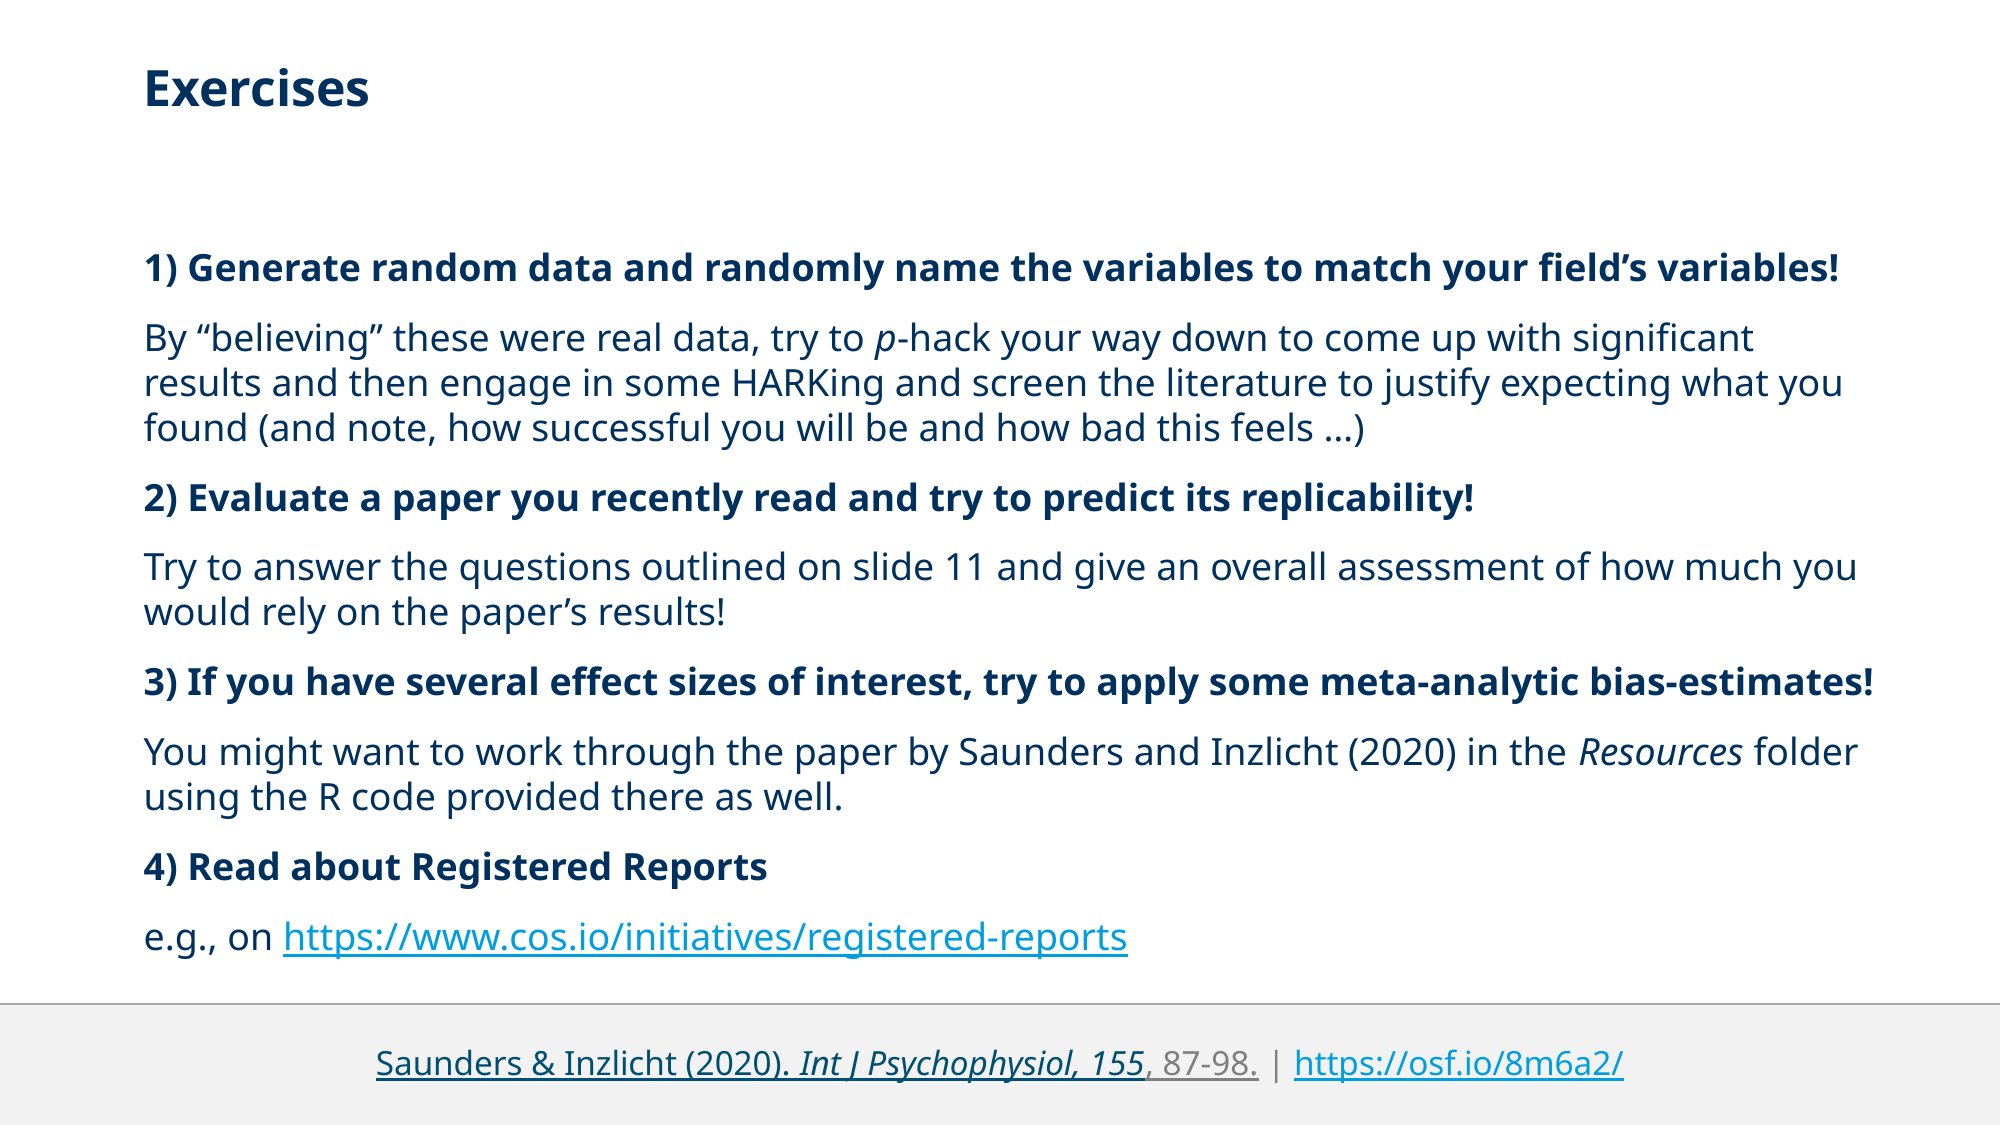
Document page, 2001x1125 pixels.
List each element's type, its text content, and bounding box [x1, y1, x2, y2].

text_box Saunders & Inzlicht (2020). Int J Psychophysiol, 155, 87-98. | https://osf.io/8m6a2/ [0, 1004, 2000, 1125]
title Exercises [143, 56, 1880, 169]
list 1) Generate random data and randomly name the variables to match your field’s variables! By “believing” these were real data, try to p-hack your way down to come up with significant results and then engage in some HARKing and screen the literature to justify expecting what you found (and note, how successful you will be and how bad this feels …) 2) Evaluate a paper you recently read and try to predict its replicability! Try to answer the questions outlined on slide 11 and give an overall assessment of how much you would rely on the paper’s results! 3) If you have several effect sizes of interest, try to apply some meta-analytic bias-estimates! You might want to work through the paper by Saunders and Inzlicht (2020) in the Resources folder using the R code provided there as well. 4) Read about Registered Reports e.g., on https://www.cos.io/initiatives/registered-reports [143, 243, 1880, 957]
